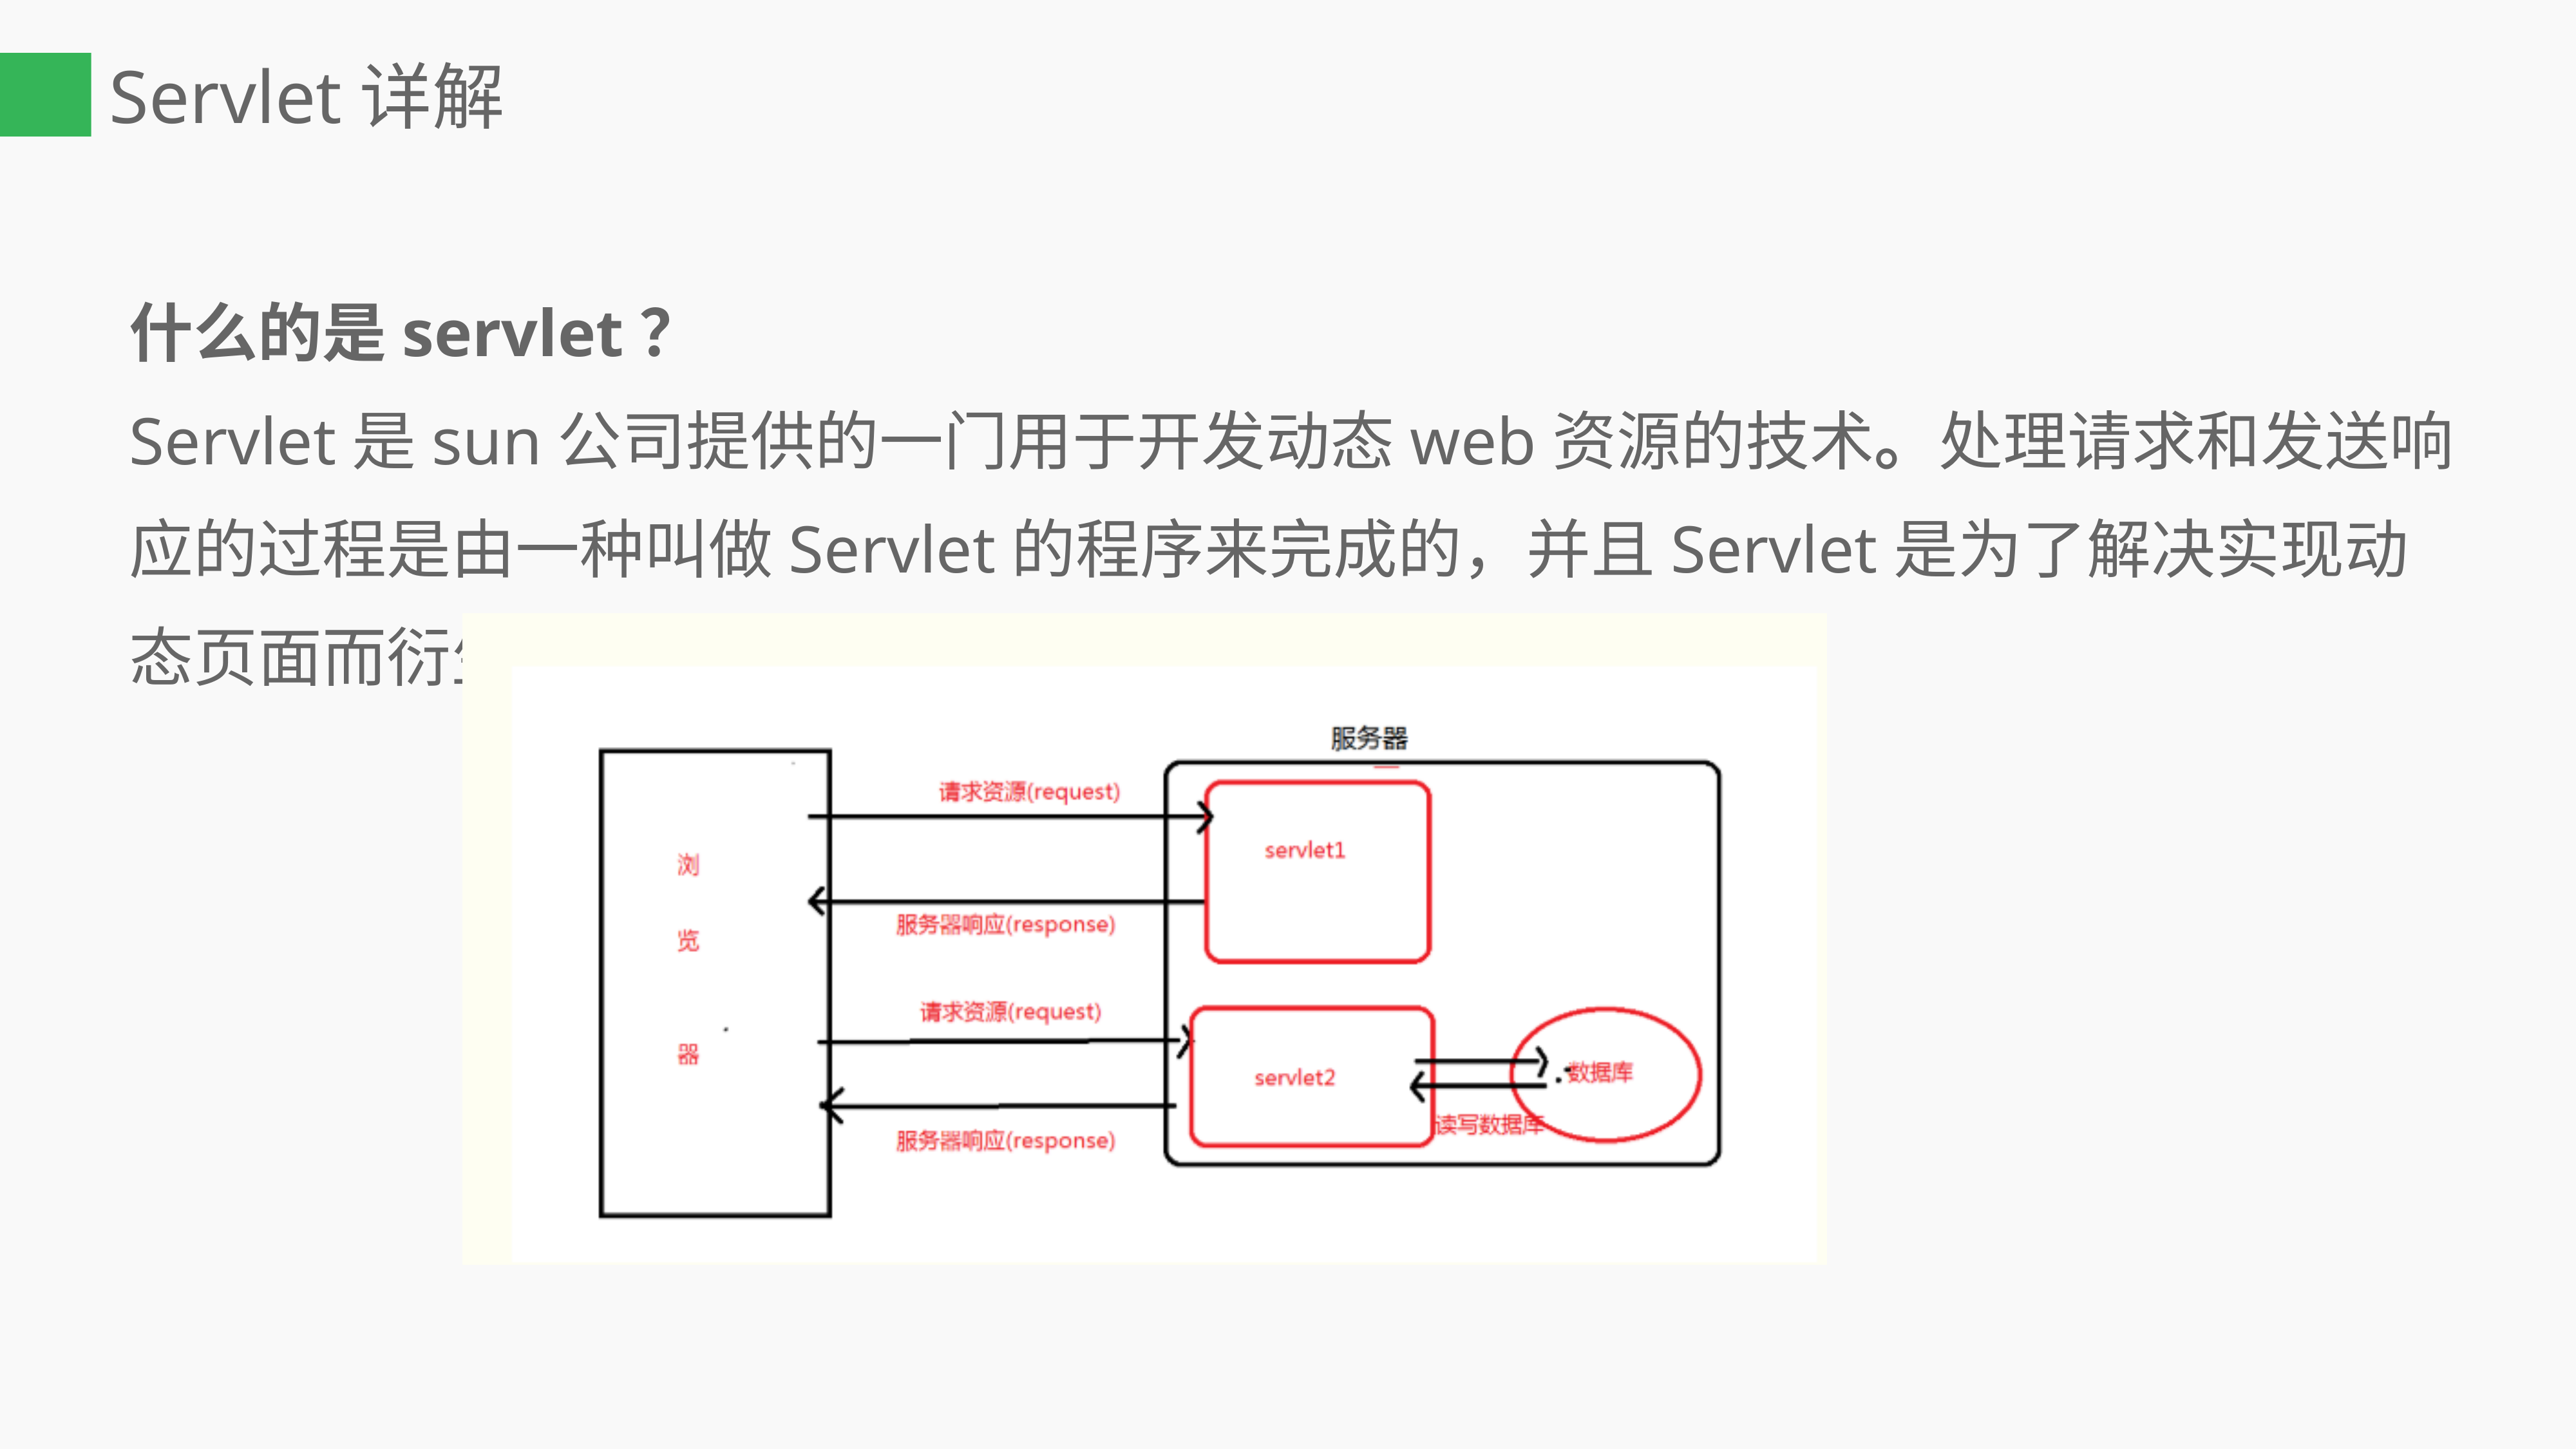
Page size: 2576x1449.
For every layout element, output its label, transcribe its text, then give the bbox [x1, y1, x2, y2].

picture [462, 612, 1827, 1265]
picture [0, 53, 91, 137]
title Servlet详解 [108, 44, 2540, 144]
subtitle 什么的是servlet？ Servlet是sun公司提供的一门用于开发动态web资源的技术。处理请求和发送响应的过程是由一种叫做Servlet的程序来完成的，并且Servlet是为了解决实现动态页面而衍生的东西。 [108, 261, 2455, 1349]
